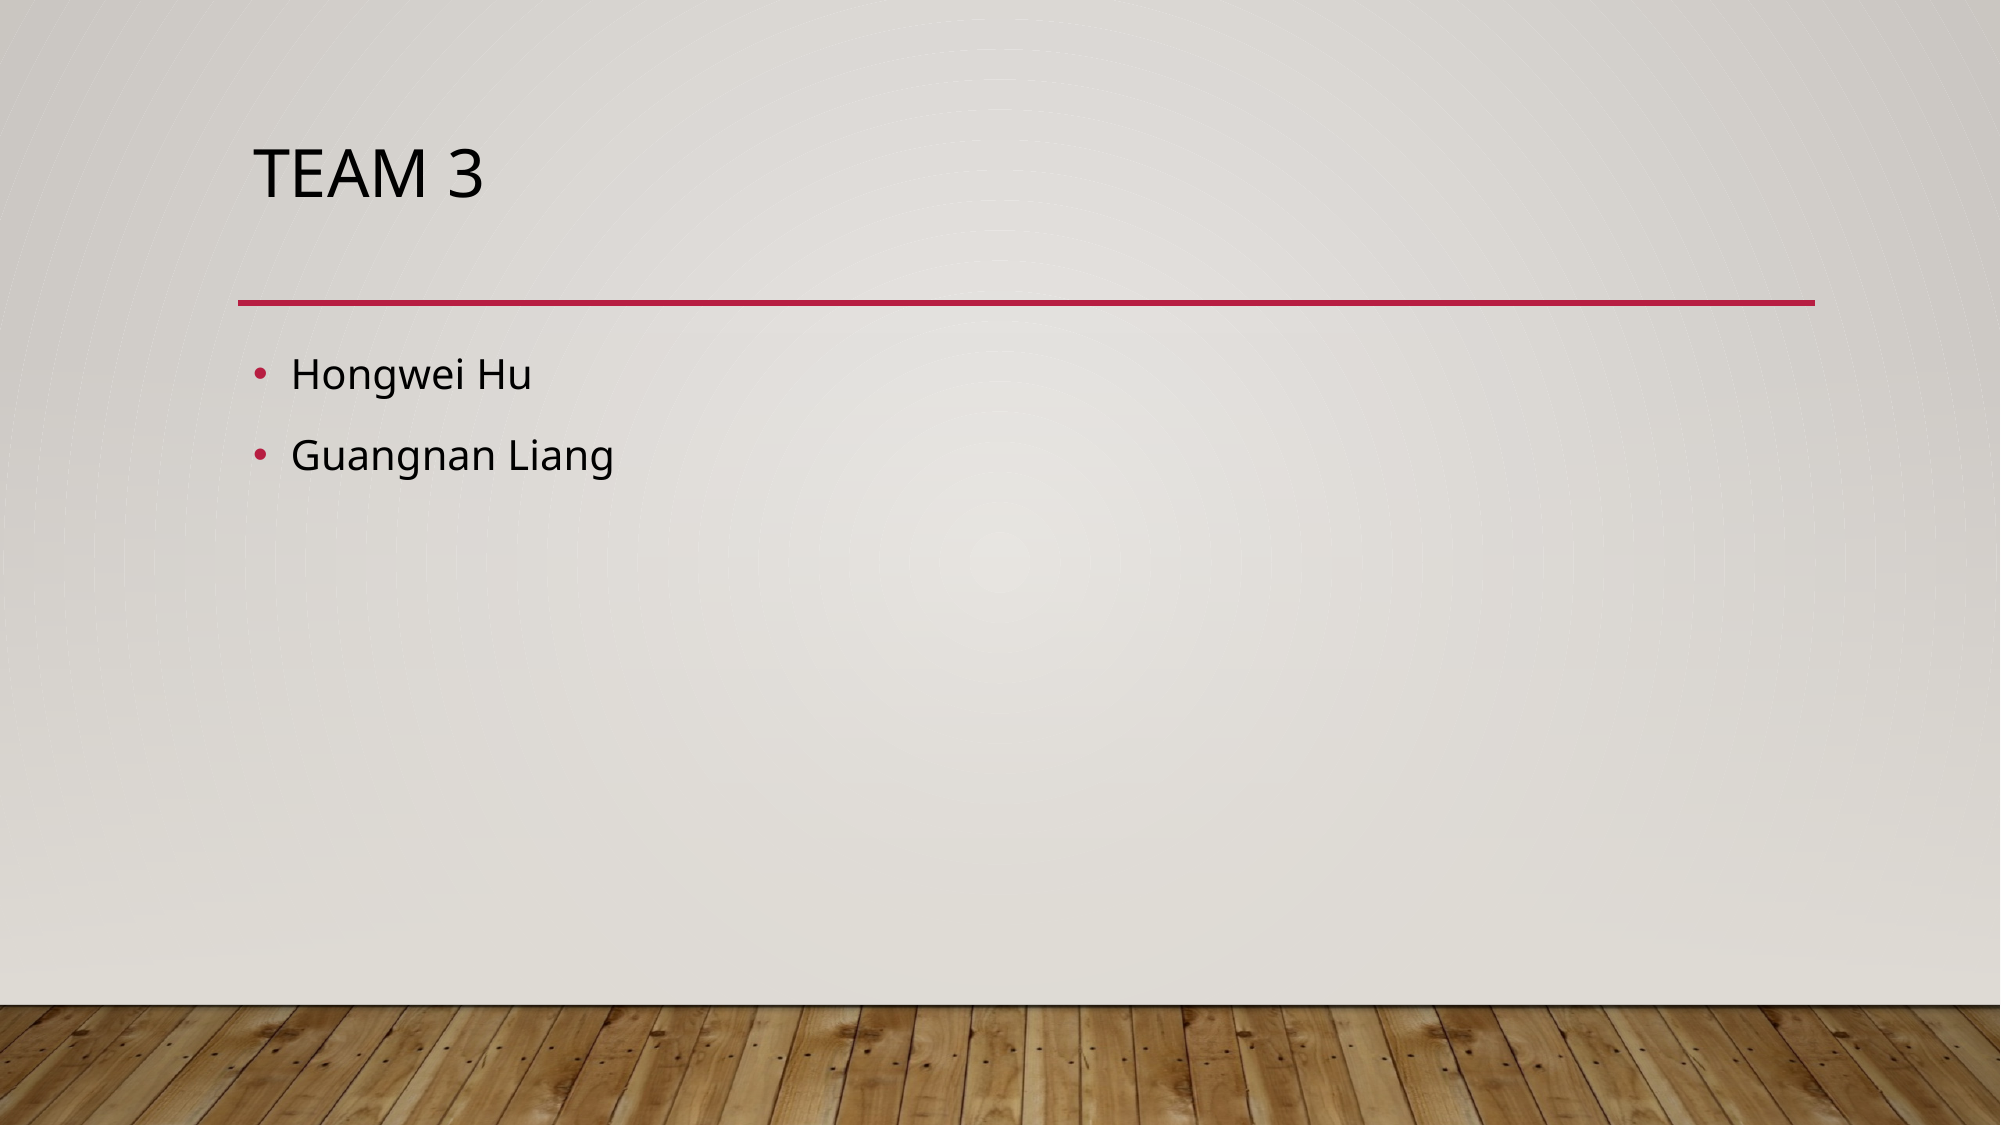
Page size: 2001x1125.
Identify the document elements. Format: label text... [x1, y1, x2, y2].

picture [0, 1005, 2000, 1125]
list Hongwei Hu Guangnan Liang [238, 330, 1814, 897]
title Team 3 [238, 131, 1814, 305]
